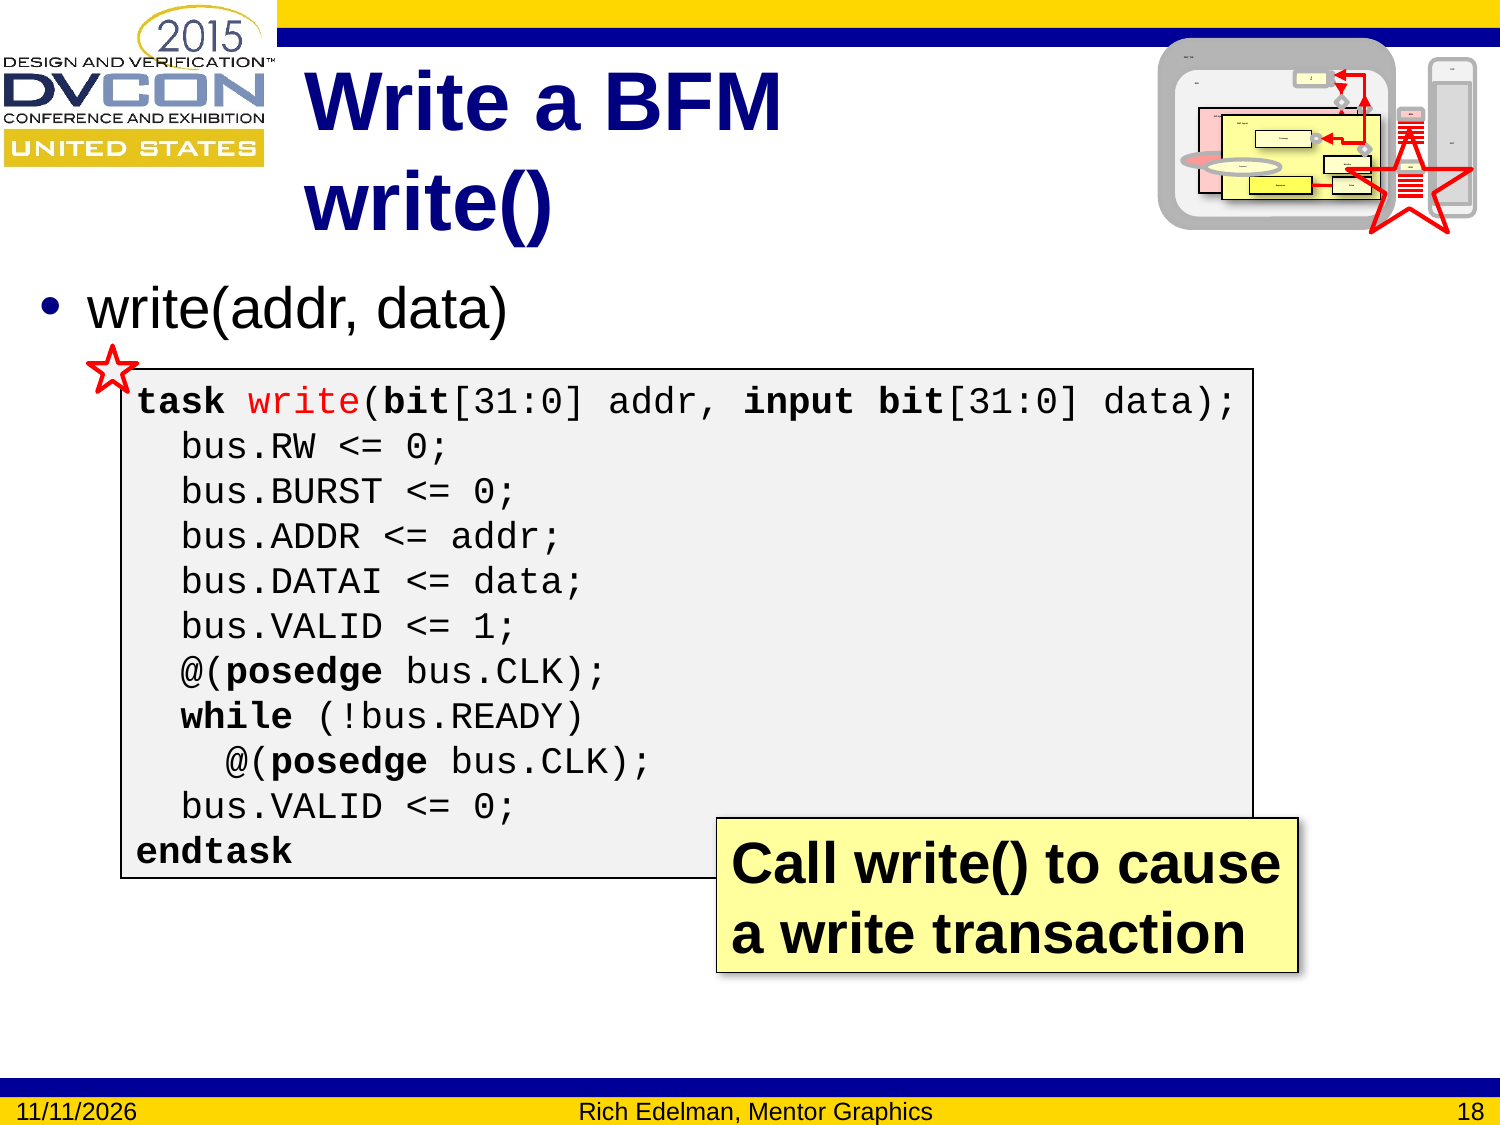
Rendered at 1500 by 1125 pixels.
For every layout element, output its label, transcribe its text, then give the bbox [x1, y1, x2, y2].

slide_number 18 [1350, 1097, 1500, 1124]
text_box Call write() to cause a write transaction [716, 817, 1298, 973]
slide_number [0, 1097, 175, 1124]
footer Rich Edelman, Mentor Graphics [187, 1097, 1325, 1124]
picture [0, 0, 277, 171]
text_box [85, 343, 140, 394]
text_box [1159, 39, 1476, 229]
list write(addr, data) [24, 262, 1475, 1063]
title Write a BFM write() [289, 53, 1475, 242]
text_box task write(bit[31:0] addr, input bit[31:0] data); bus.RW <= 0; bus.BURST <= 0; bus.ADDR <= addr; bus.DATAI <= data; bus.VALID <= 1; @(posedge bus.CLK); while (!bus.READY) @(posedge bus.CLK); bus.VALID <= 0; endtask [120, 368, 1254, 879]
